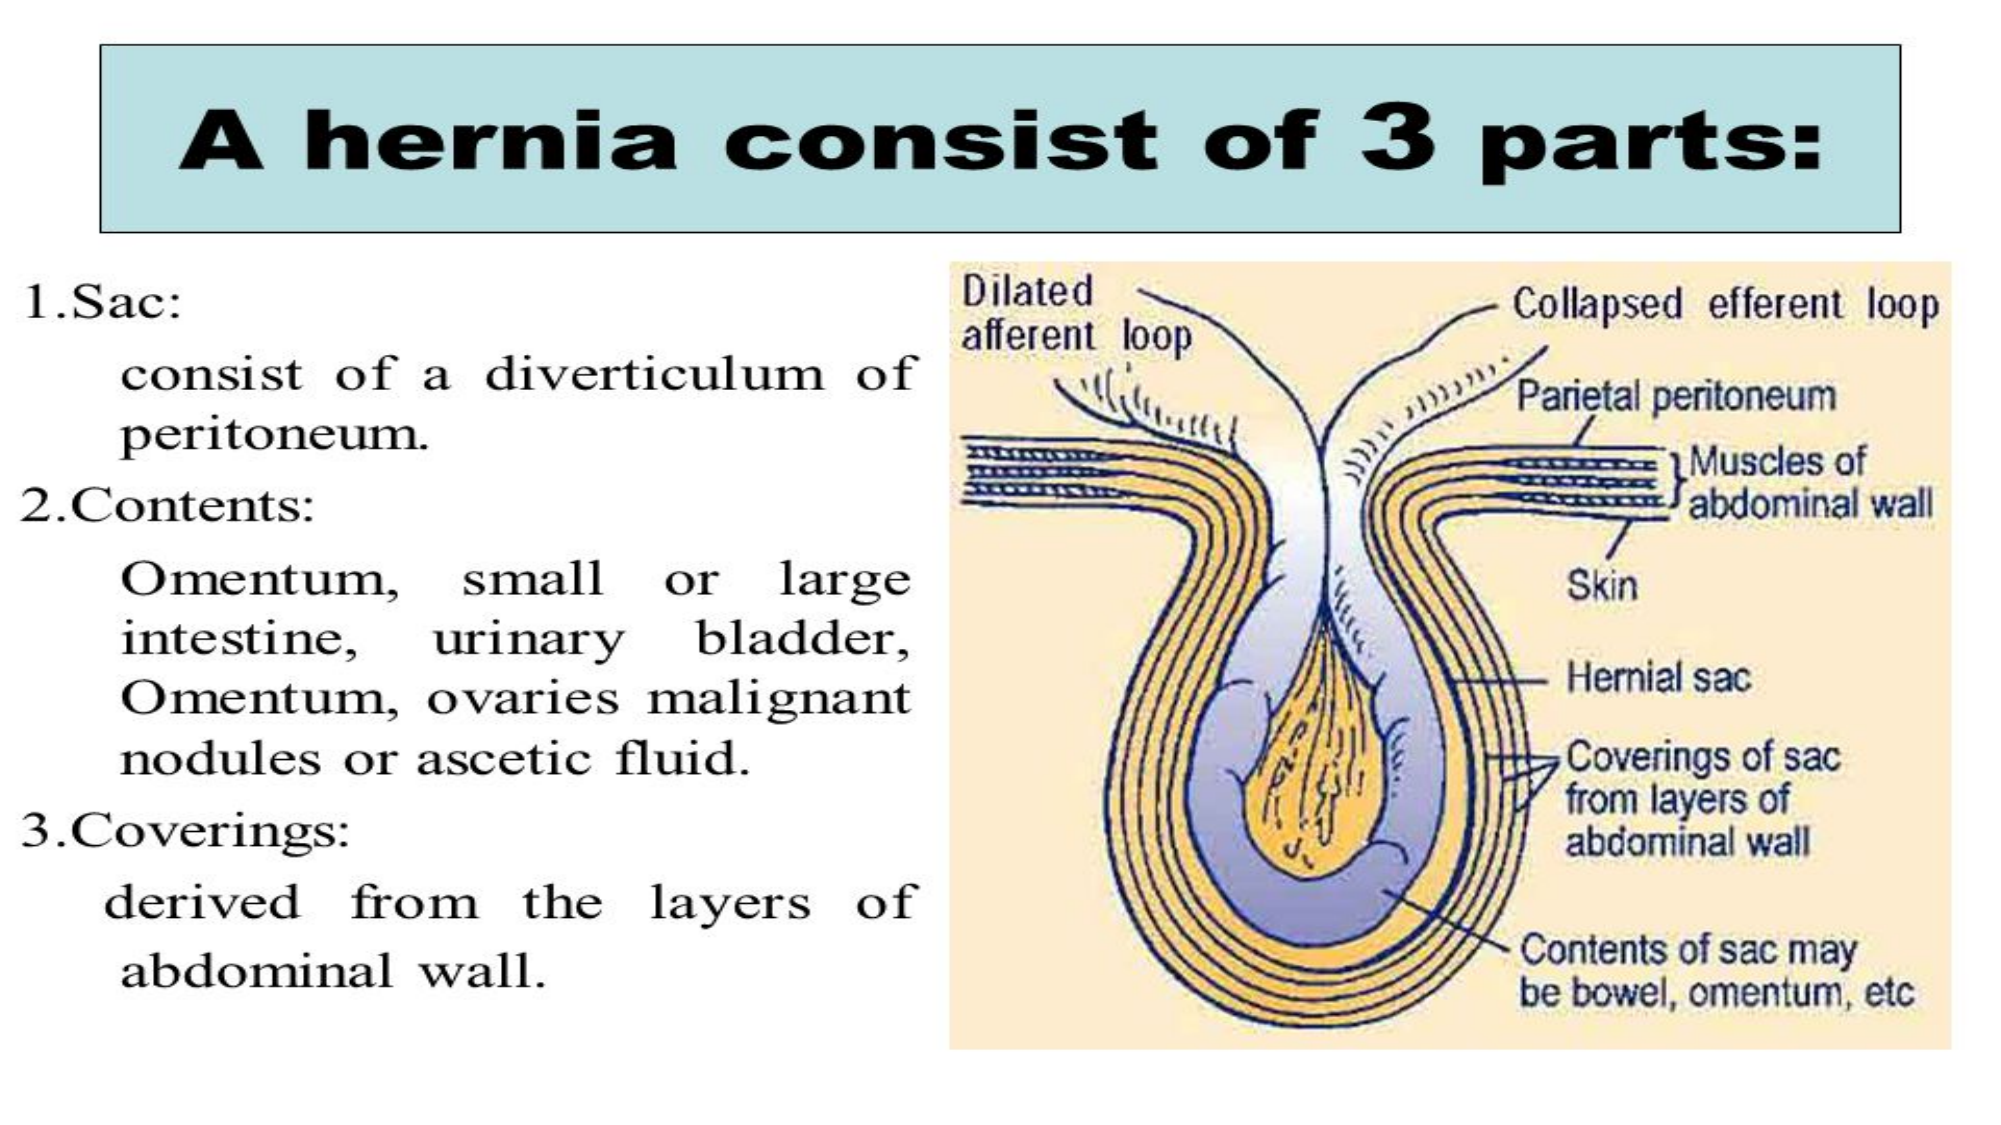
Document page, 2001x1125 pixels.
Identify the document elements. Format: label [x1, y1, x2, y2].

list [0, 0, 2000, 1125]
